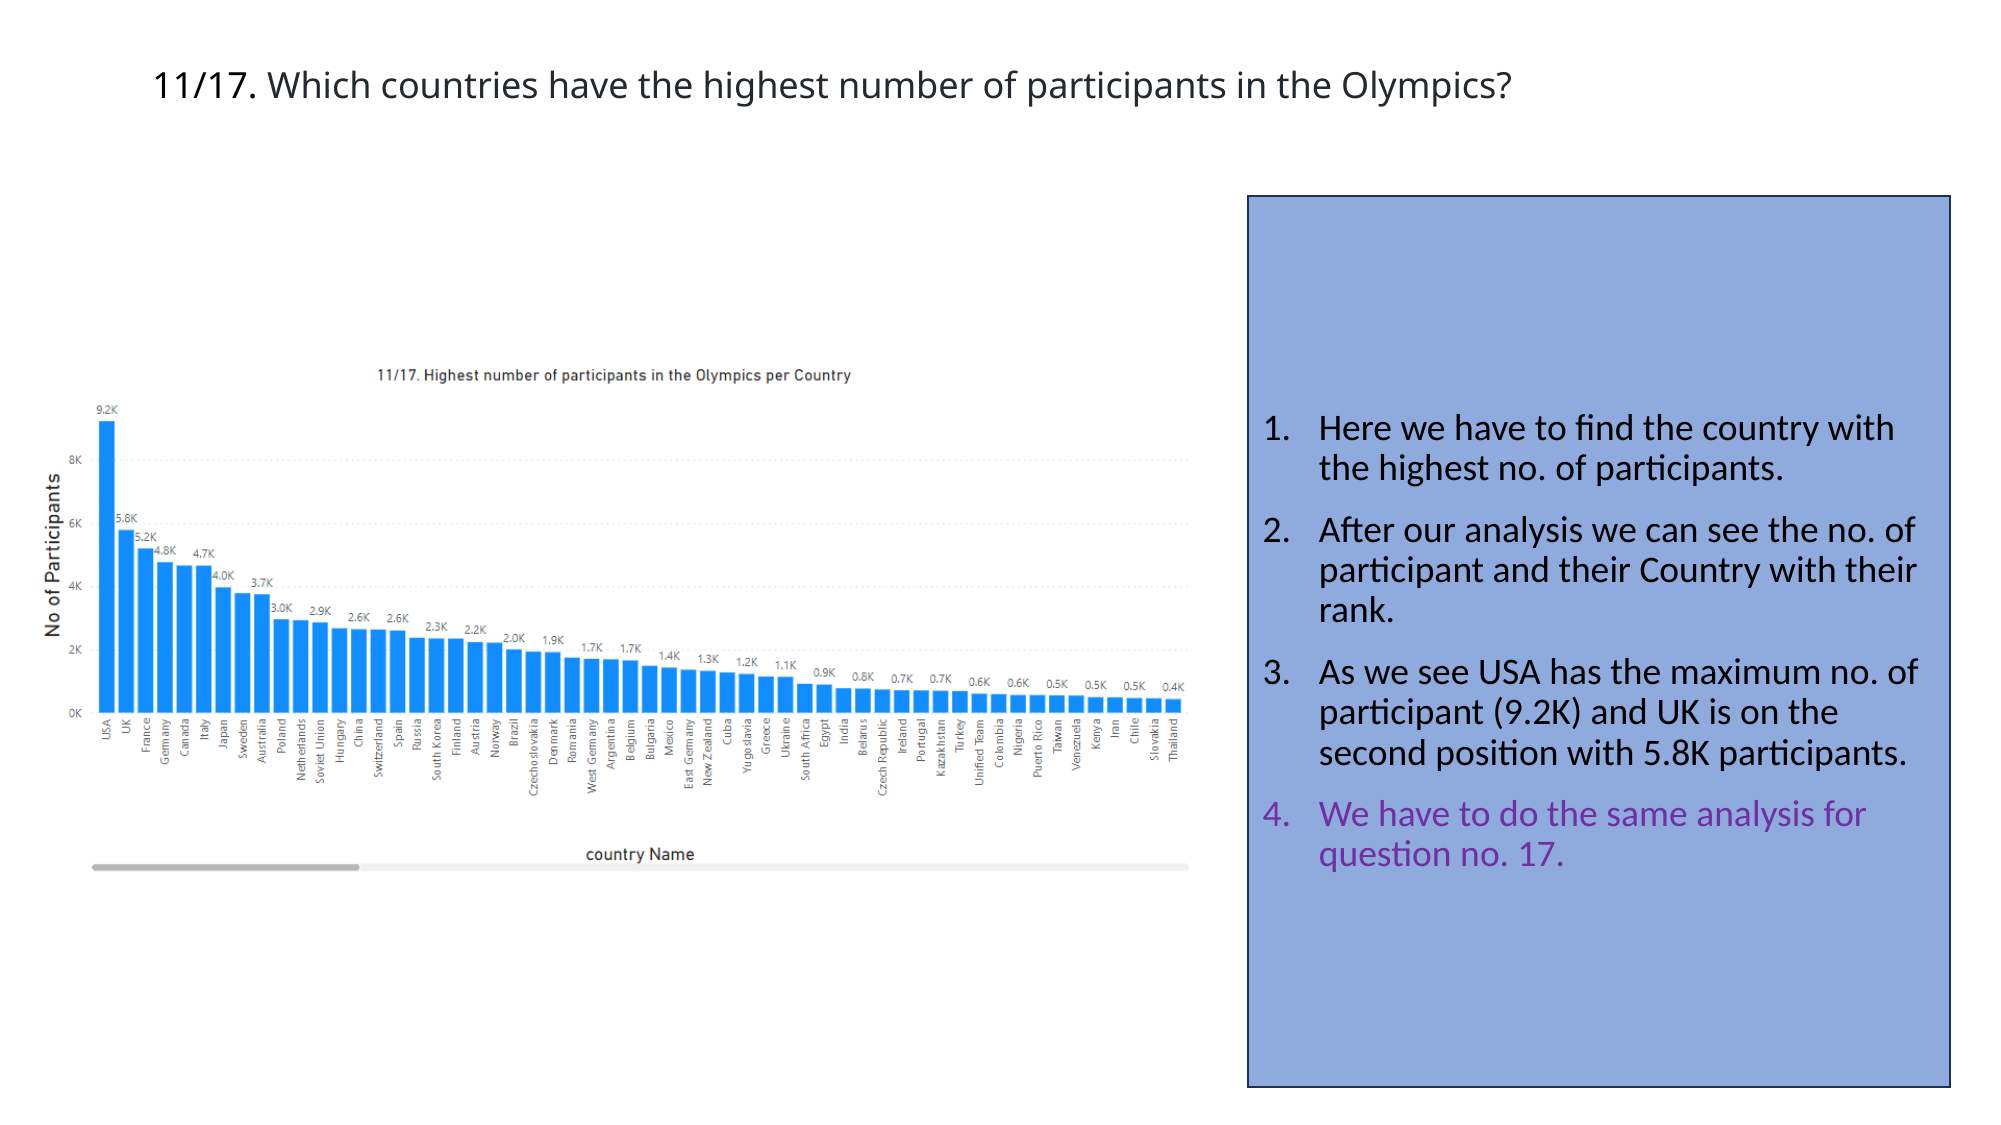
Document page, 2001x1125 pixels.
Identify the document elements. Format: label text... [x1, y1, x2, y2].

text_box Here we have to find the country with the highest no. of participants. After our analysis we can see the no. of participant and their Country with their rank. As we see USA has the maximum no. of participant (9.2K) and UK is on the second position with 5.8K participants. We have to do the same analysis for question no. 17. [1247, 195, 1951, 1088]
title 11/17. Which countries have the highest number of participants in the Olympics? [137, 59, 1863, 185]
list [0, 344, 1225, 906]
